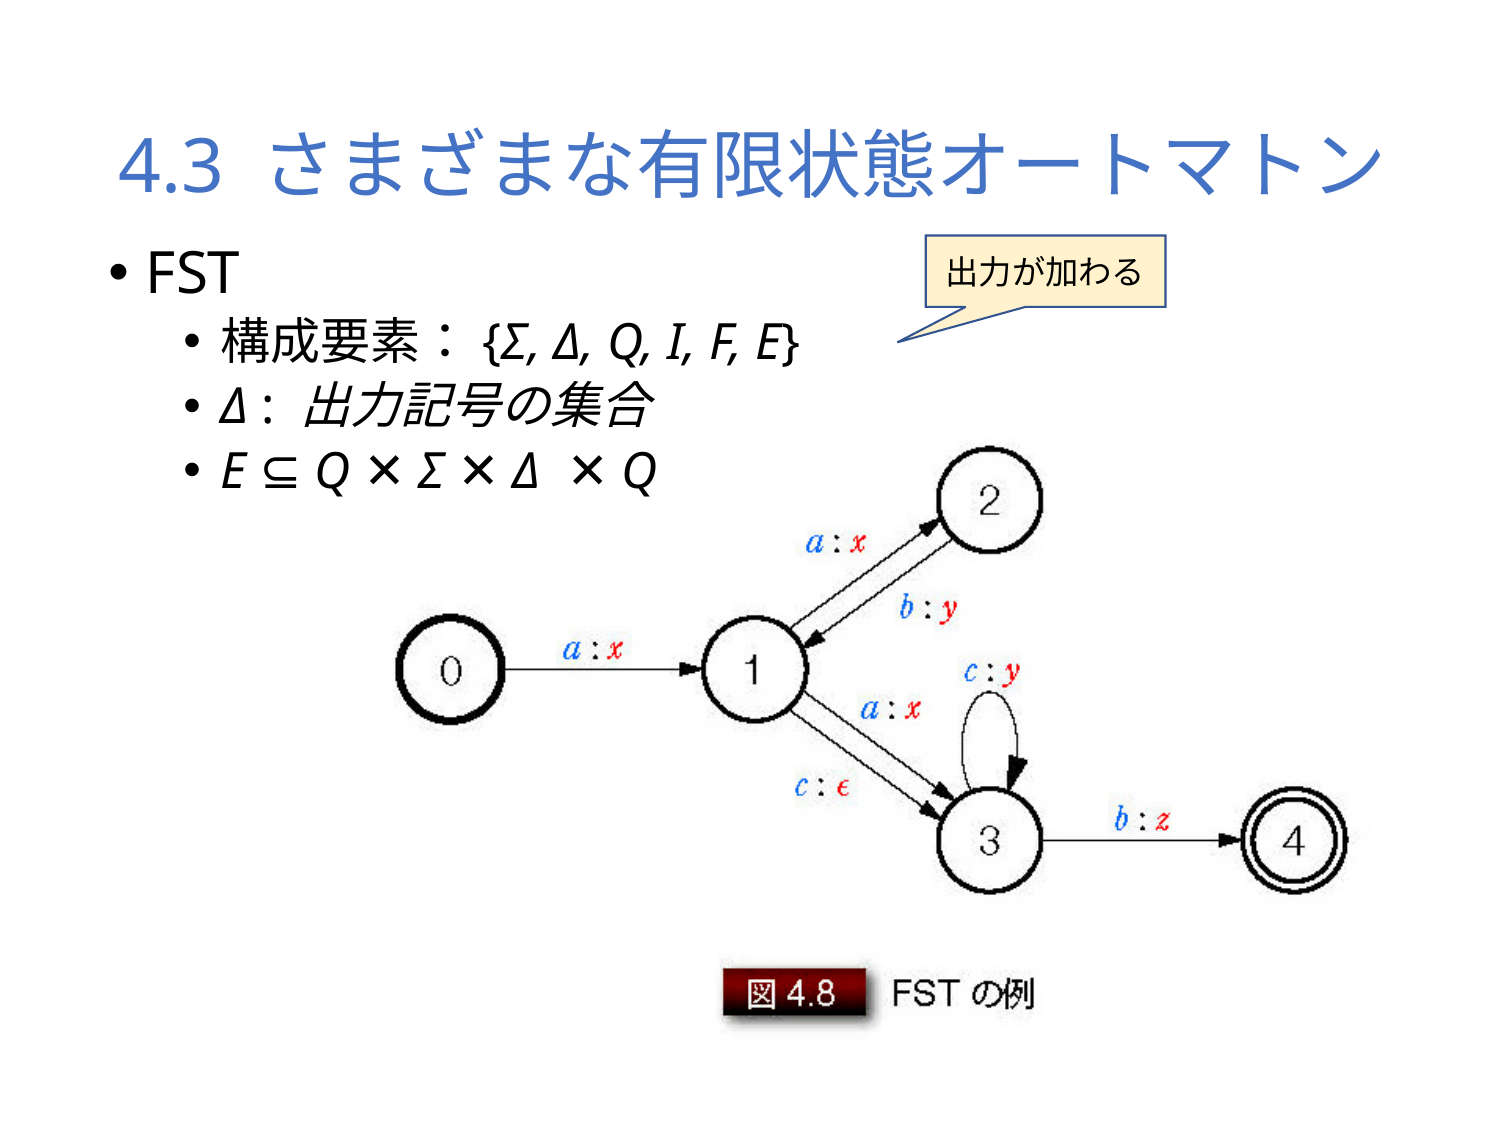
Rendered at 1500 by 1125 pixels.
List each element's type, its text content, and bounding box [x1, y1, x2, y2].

list FST 構成要素：{Σ, Δ, Q, I, F, E} Δ : 出力記号の集合 E ⊆ Q ✕ Σ ✕ Δ ✕ Q [93, 235, 1388, 950]
title 4.3 さまざまな有限状態オートマトン [103, 59, 1418, 278]
picture [355, 413, 1382, 1055]
text_box 出力が加わる [896, 234, 1167, 344]
